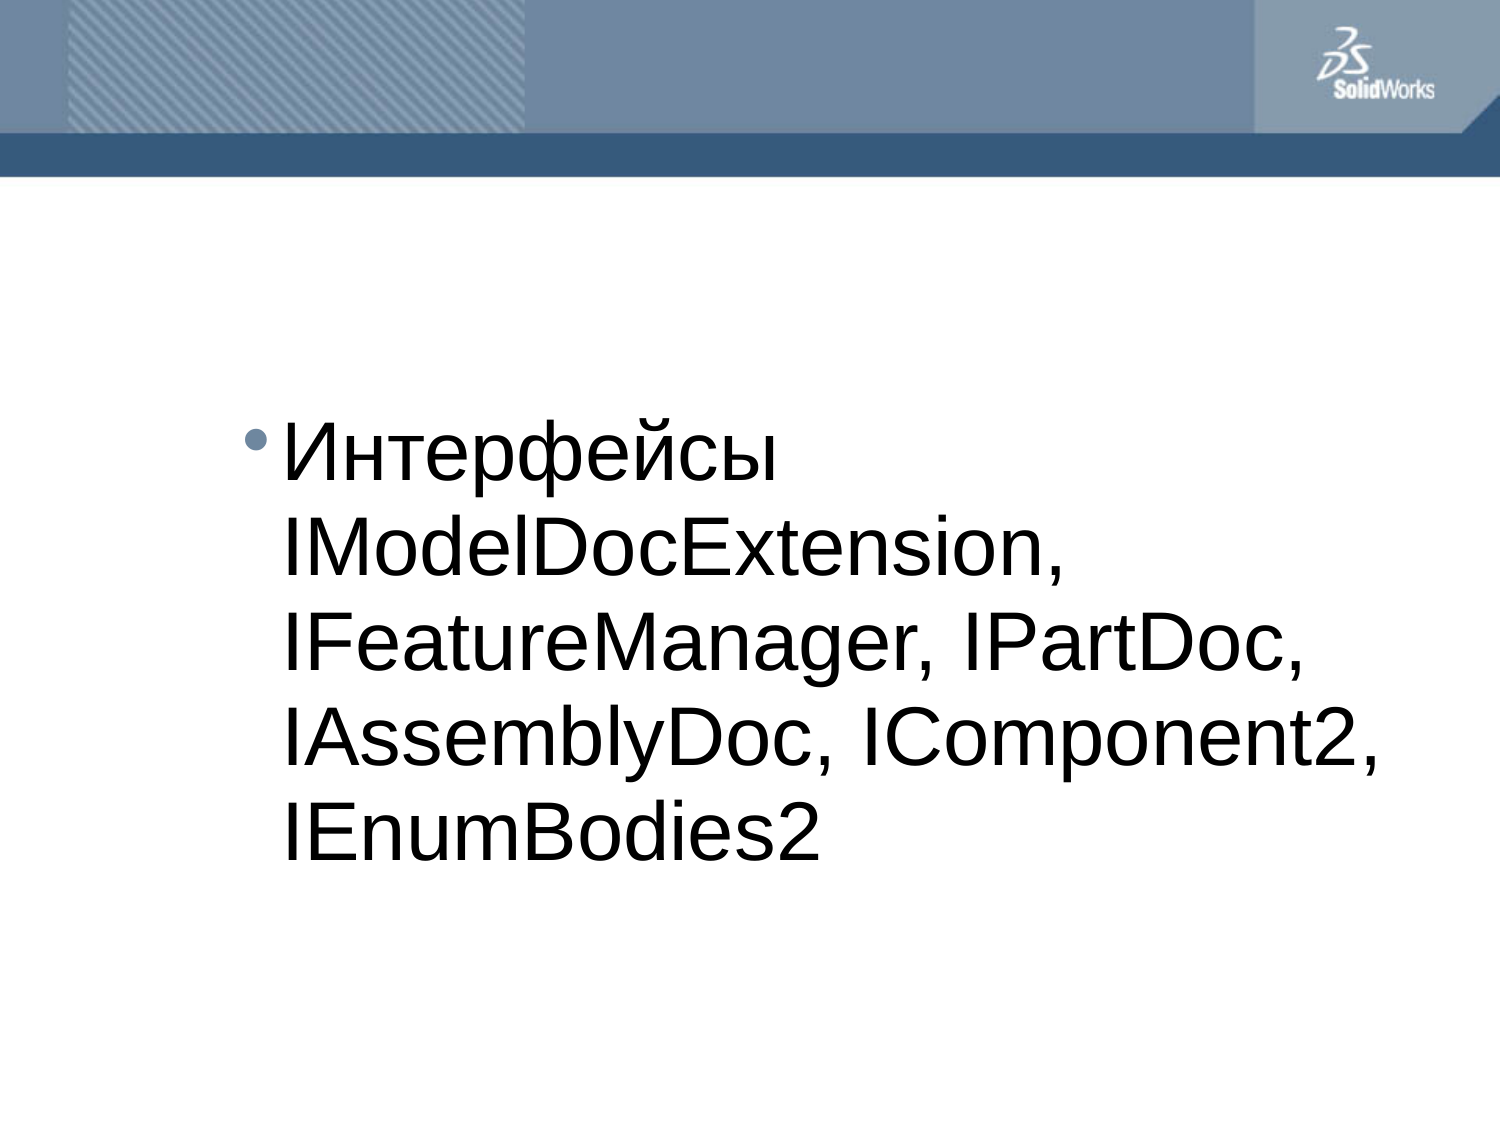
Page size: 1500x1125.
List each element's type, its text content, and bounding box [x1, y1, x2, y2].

list Интерфейсы IModelDocExtension, IFeatureManager, IPartDoc, IAssemblyDoc, IComponent2, IEnumBodies2 [227, 179, 1459, 1059]
picture [0, 0, 1500, 1125]
